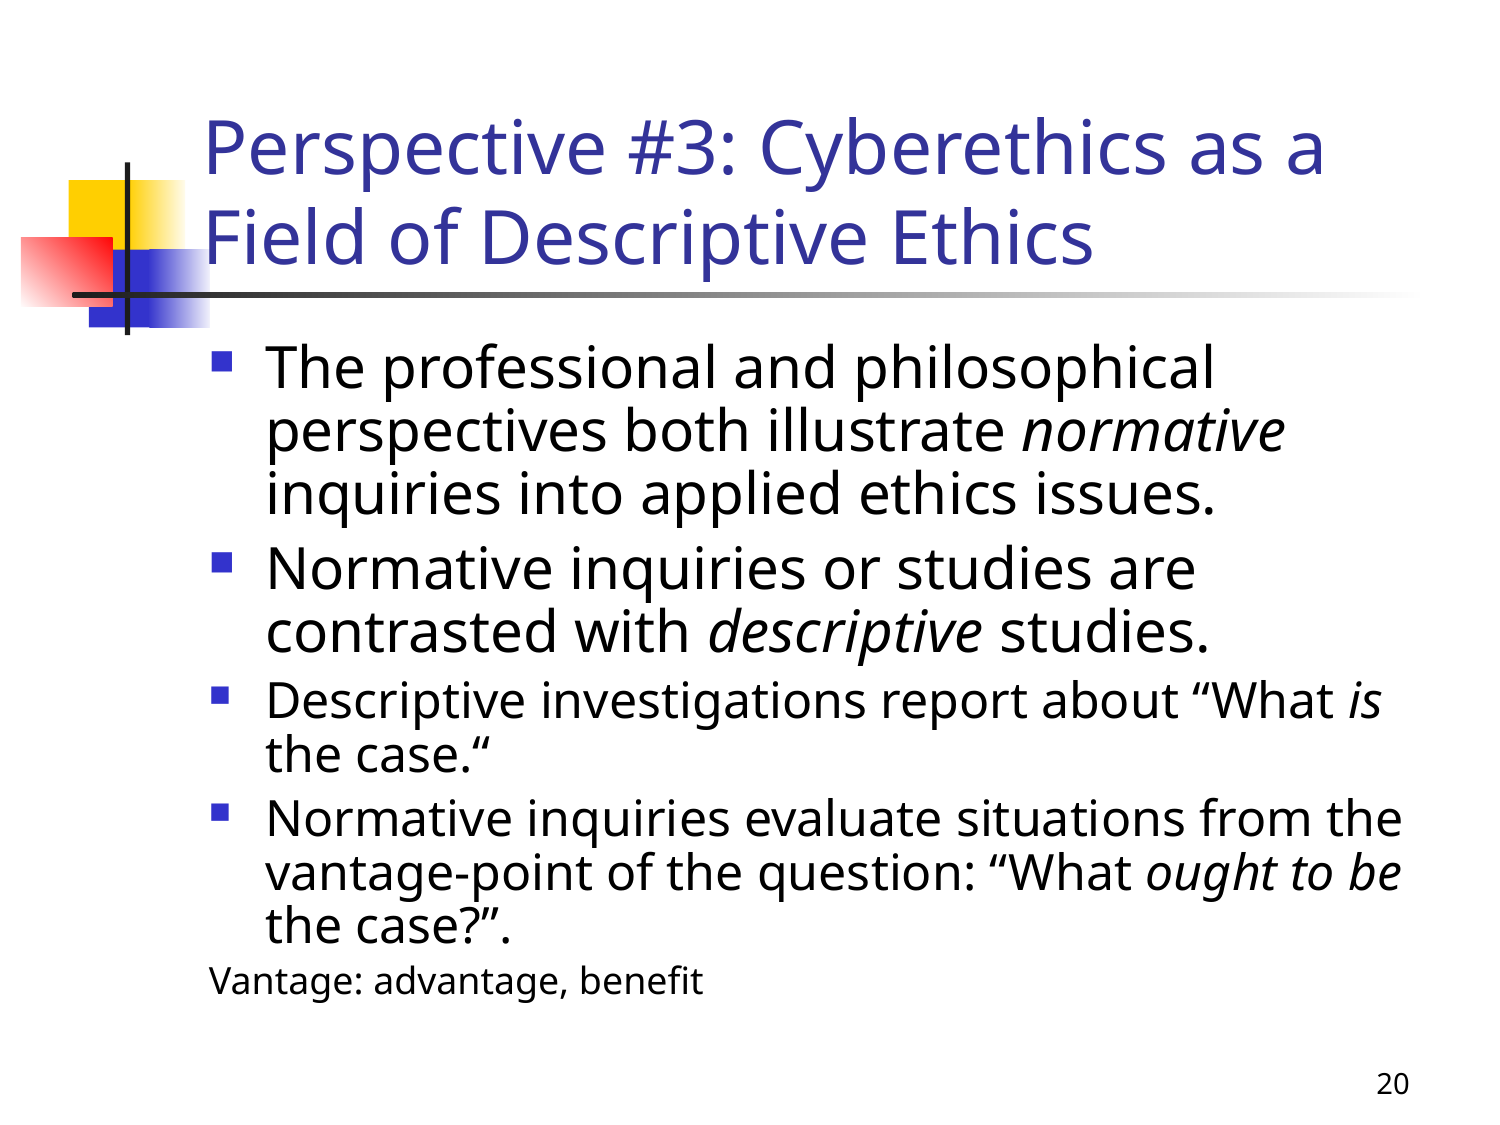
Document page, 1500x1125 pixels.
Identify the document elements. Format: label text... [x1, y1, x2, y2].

title Perspective #3: Cyberethics as a Field of Descriptive Ethics [187, 99, 1466, 288]
list The professional and philosophical perspectives both illustrate normative inquiries into applied ethics issues. Normative inquiries or studies are contrasted with descriptive studies. Descriptive investigations report about “What is the case.“ Normative inquiries evaluate situations from the vantage-point of the question: “What ought to be the case?”. Vantage: advantage, benefit [193, 331, 1469, 1006]
slide_number 20 [1112, 1037, 1425, 1113]
